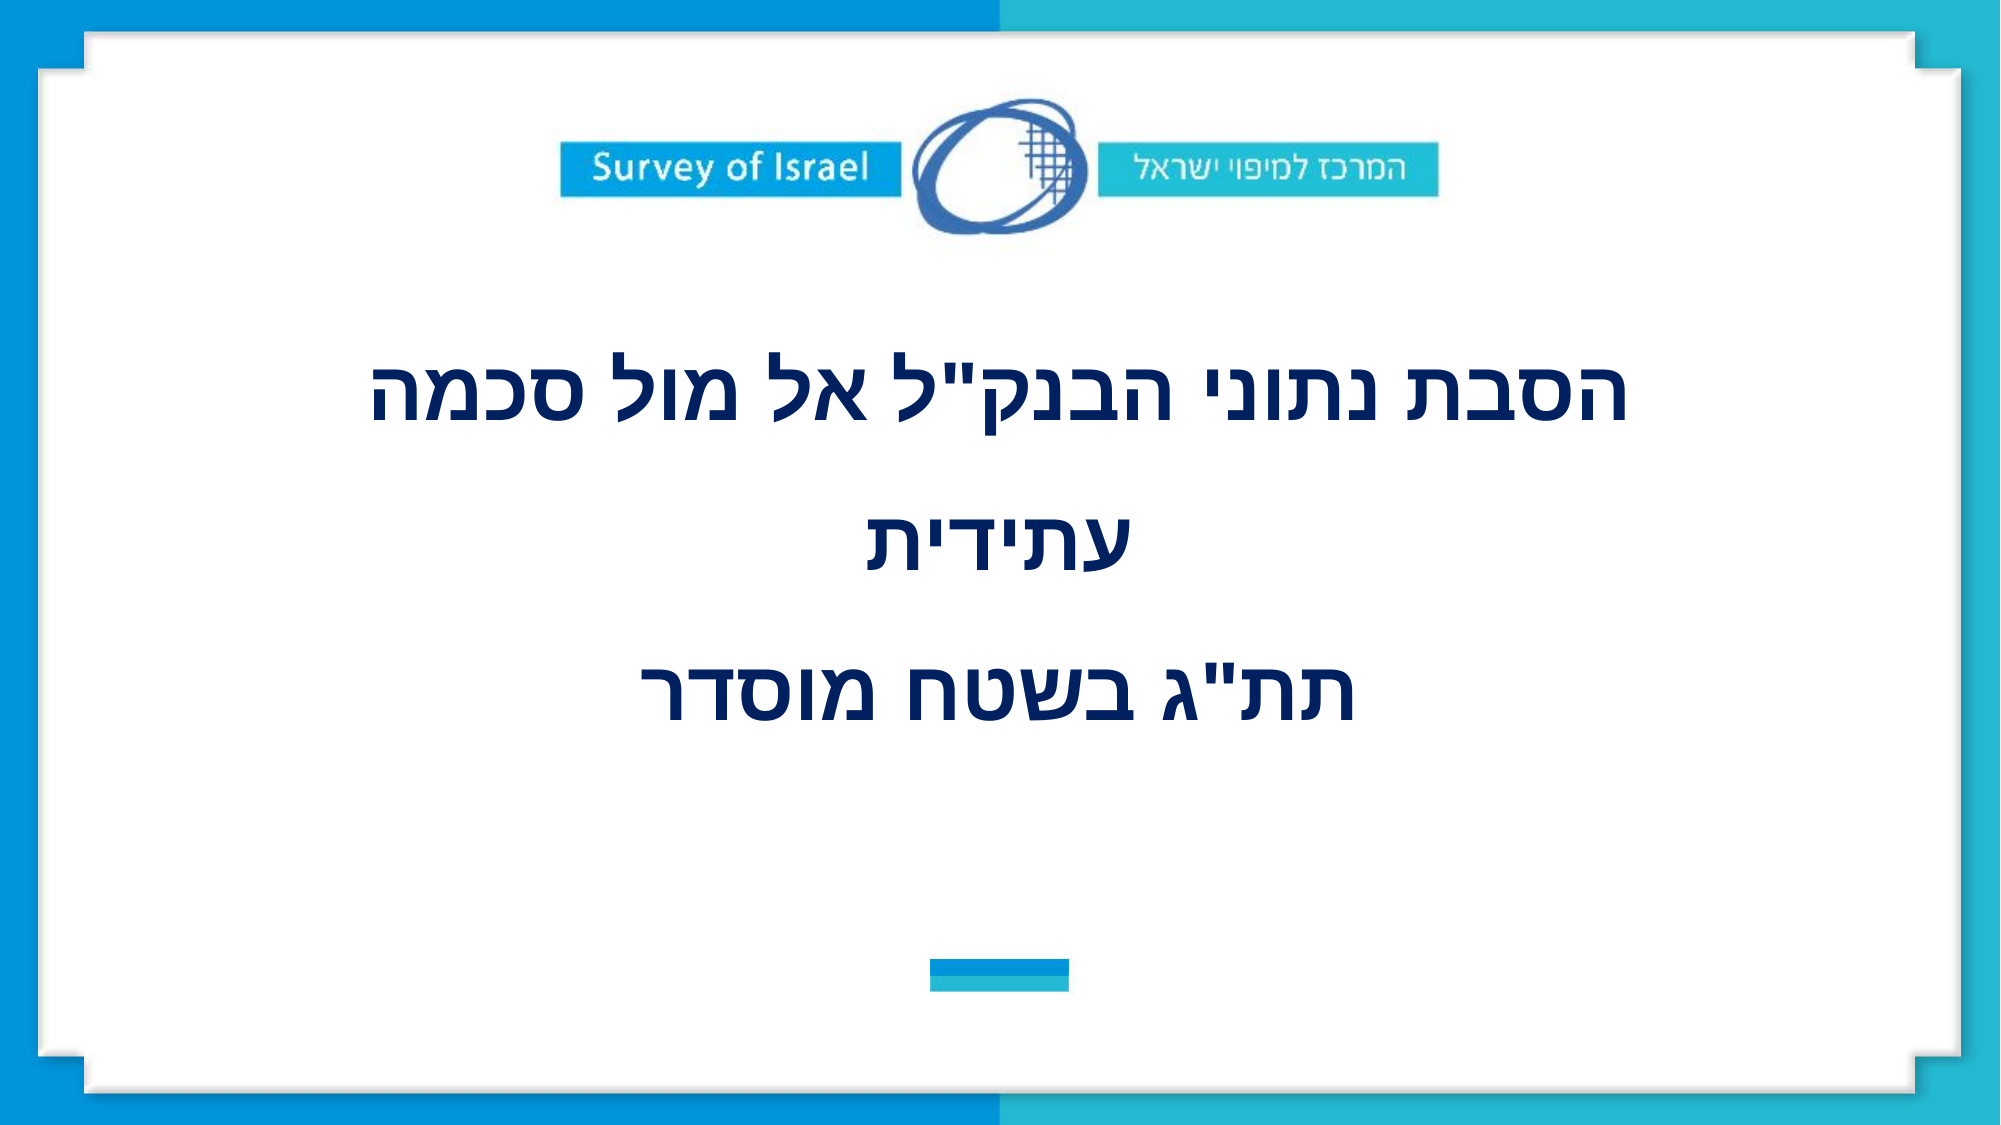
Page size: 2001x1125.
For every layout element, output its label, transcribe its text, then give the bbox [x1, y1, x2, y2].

picture [38, 0, 2000, 1125]
text_box הסבת נתוני הבנק"ל אל מול סכמה עתידית תת"ג בשטח מוסדר [218, 279, 1782, 745]
